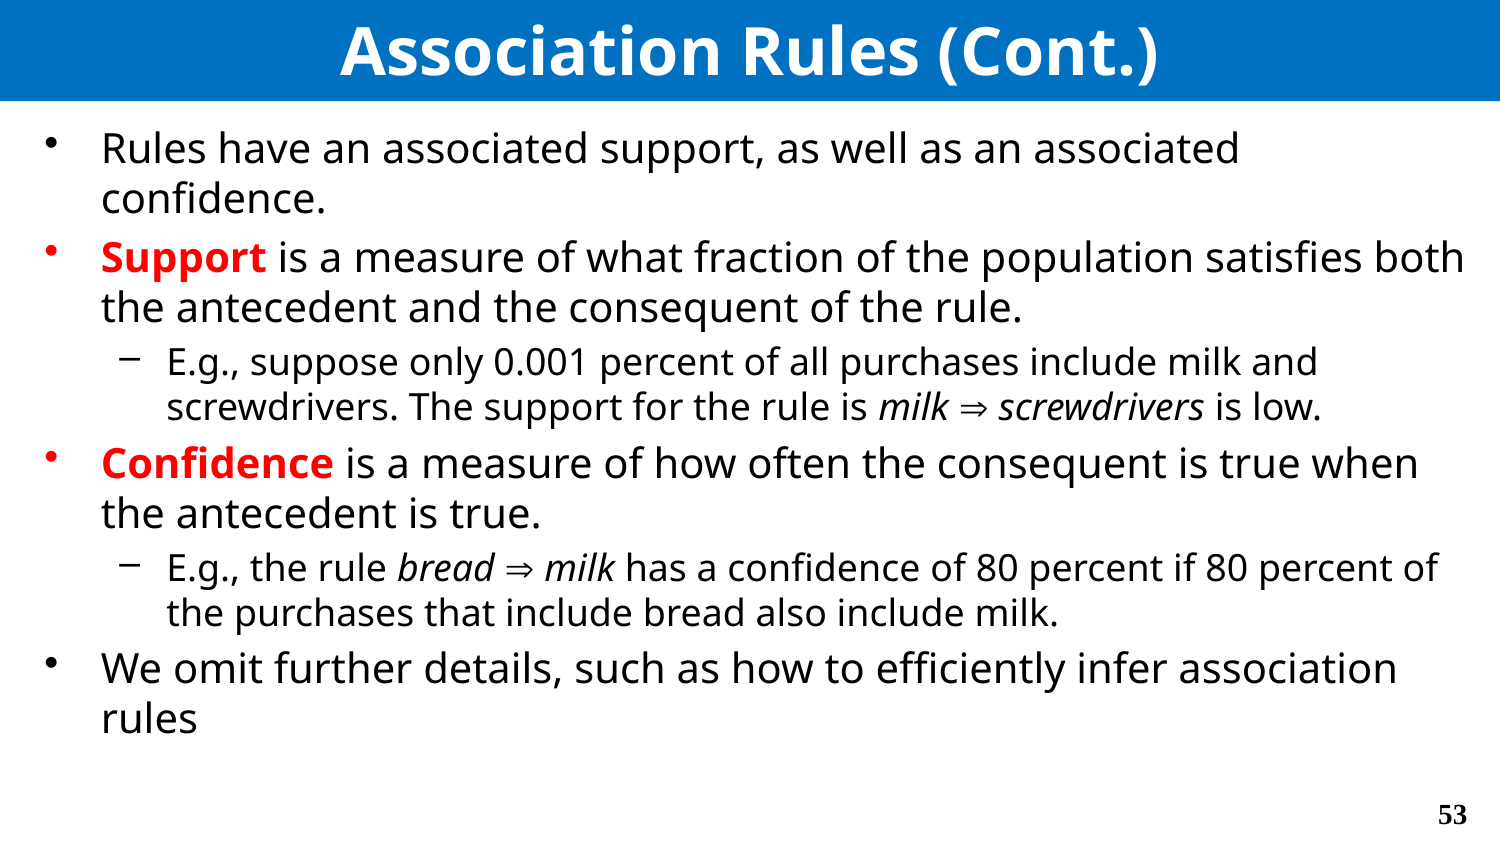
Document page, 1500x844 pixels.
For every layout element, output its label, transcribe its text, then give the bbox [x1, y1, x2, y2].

list Rules have an associated support, as well as an associated confidence. Support is a measure of what fraction of the population satisfies both the antecedent and the consequent of the rule. E.g., suppose only 0.001 percent of all purchases include milk and screwdrivers. The support for the rule is milk  screwdrivers is low. Confidence is a measure of how often the consequent is true when the antecedent is true. E.g., the rule bread  milk has a confidence of 80 percent if 80 percent of the purchases that include bread also include milk. We omit further details, such as how to efficiently infer association rules [29, 114, 1483, 754]
title Association Rules (Cont.) [0, 0, 1500, 102]
